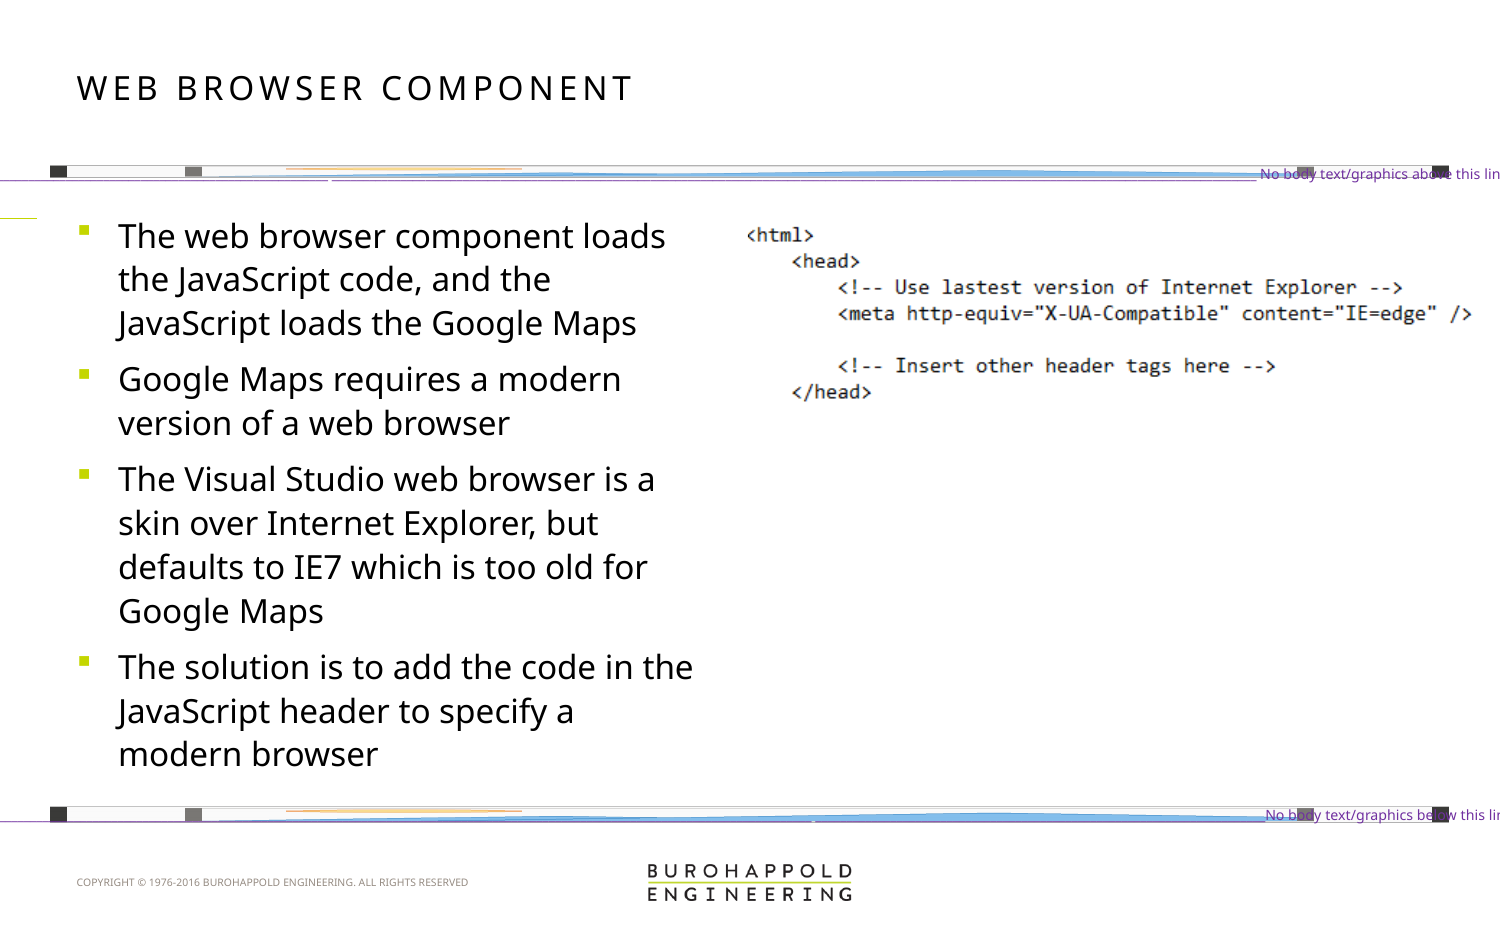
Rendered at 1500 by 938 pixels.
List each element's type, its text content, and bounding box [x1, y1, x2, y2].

picture [0, 806, 1500, 823]
title Web Browser Component [76, 67, 975, 108]
picture [0, 164, 1500, 178]
picture [631, 848, 868, 917]
list The web browser component loads the JavaScript code, and the JavaScript loads the Google Maps Google Maps requires a modern version of a web browser The Visual Studio web browser is a skin over Internet Explorer, but defaults to IE7 which is too old for Google Maps The solution is to add the code in the JavaScript header to specify a modern browser [76, 210, 703, 805]
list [747, 220, 1500, 406]
